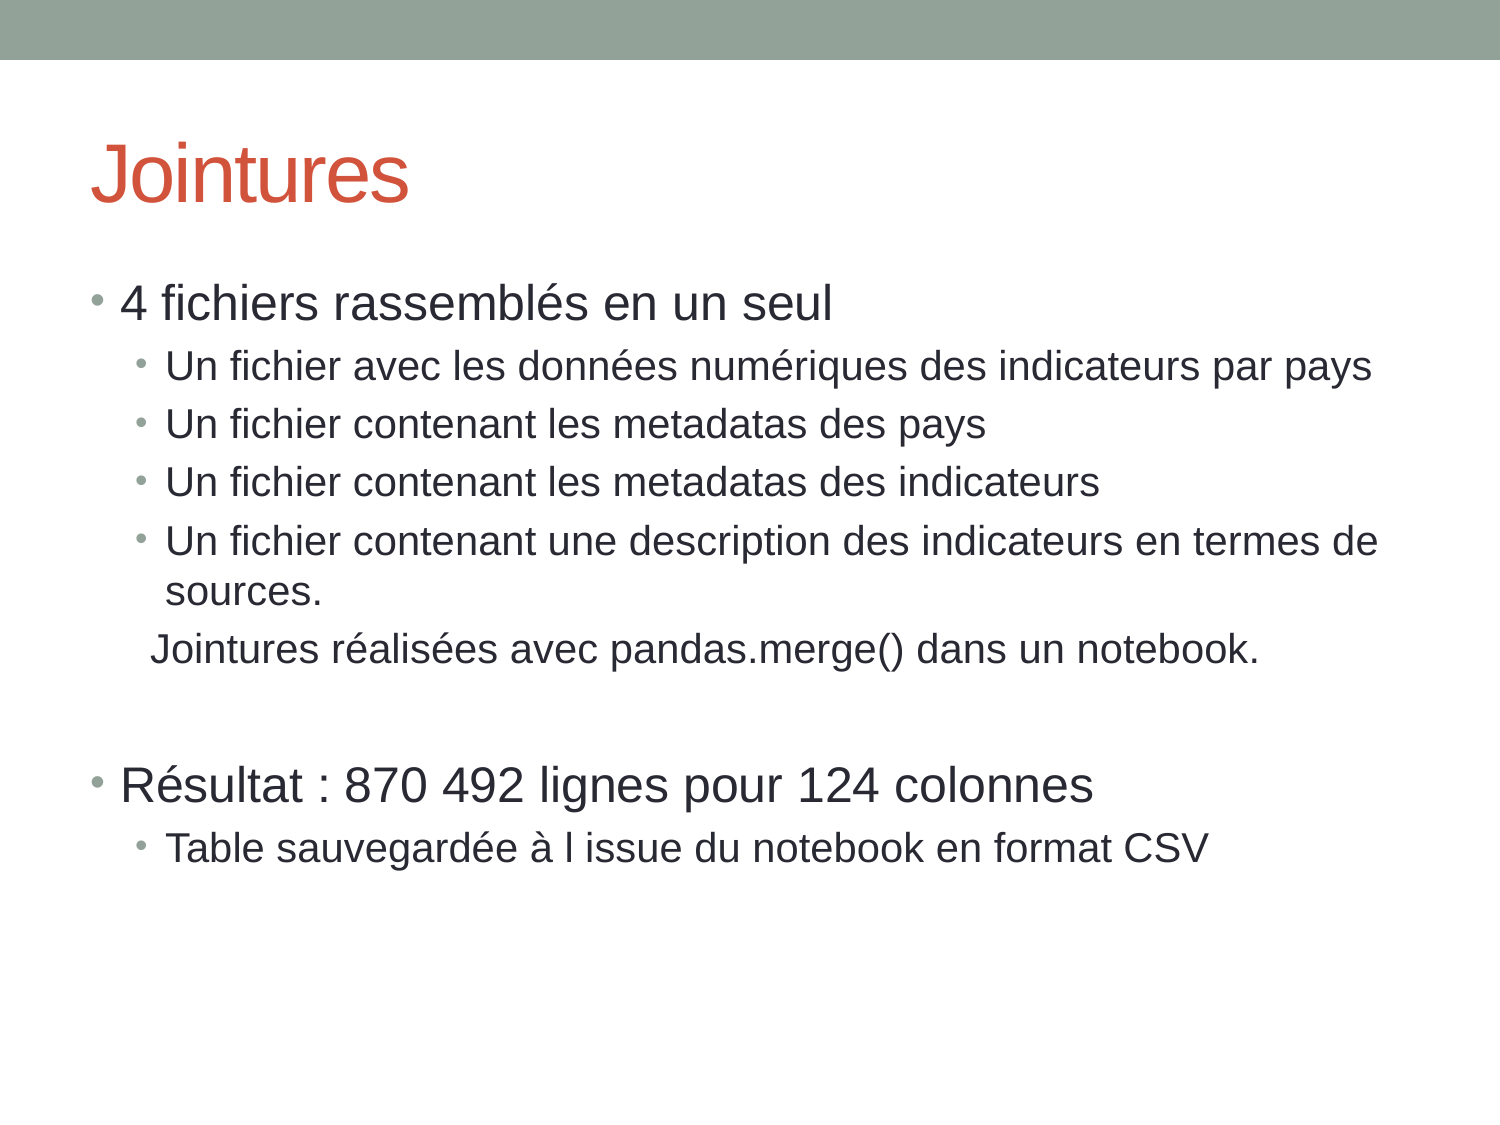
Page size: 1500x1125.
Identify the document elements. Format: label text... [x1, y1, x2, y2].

title Jointures [75, 87, 1425, 250]
list 4 fichiers rassemblés en un seul Un fichier avec les données numériques des indicateurs par pays Un fichier contenant les metadatas des pays Un fichier contenant les metadatas des indicateurs Un fichier contenant une description des indicateurs en termes de sources. Jointures réalisées avec pandas.merge() dans un notebook. Résultat : 870 492 lignes pour 124 colonnes Table sauvegardée à l issue du notebook en format CSV [75, 262, 1425, 1063]
